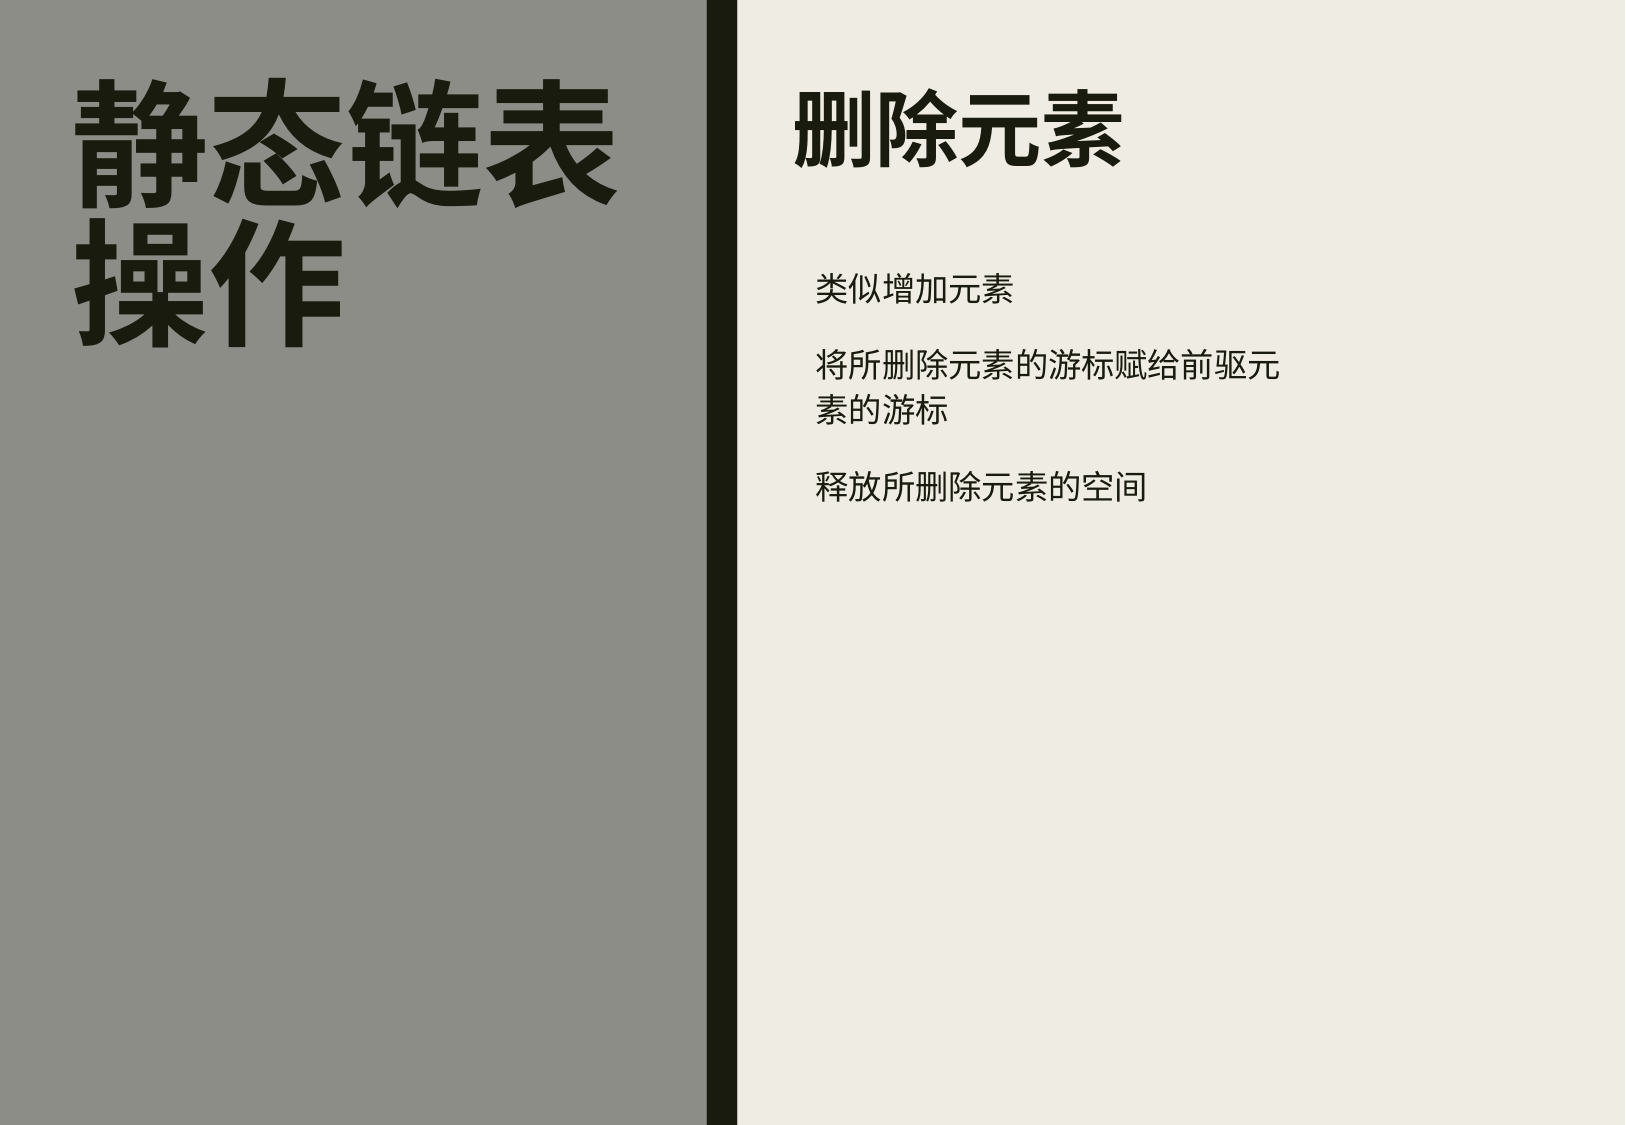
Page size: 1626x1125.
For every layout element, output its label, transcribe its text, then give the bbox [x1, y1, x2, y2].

list 删除元素 [777, 78, 1472, 928]
title 静态链表操作 [56, 78, 695, 433]
list 类似增加元素 将所删除元素的游标赋给前驱元素的游标 释放所删除元素的空间 [800, 255, 1315, 750]
